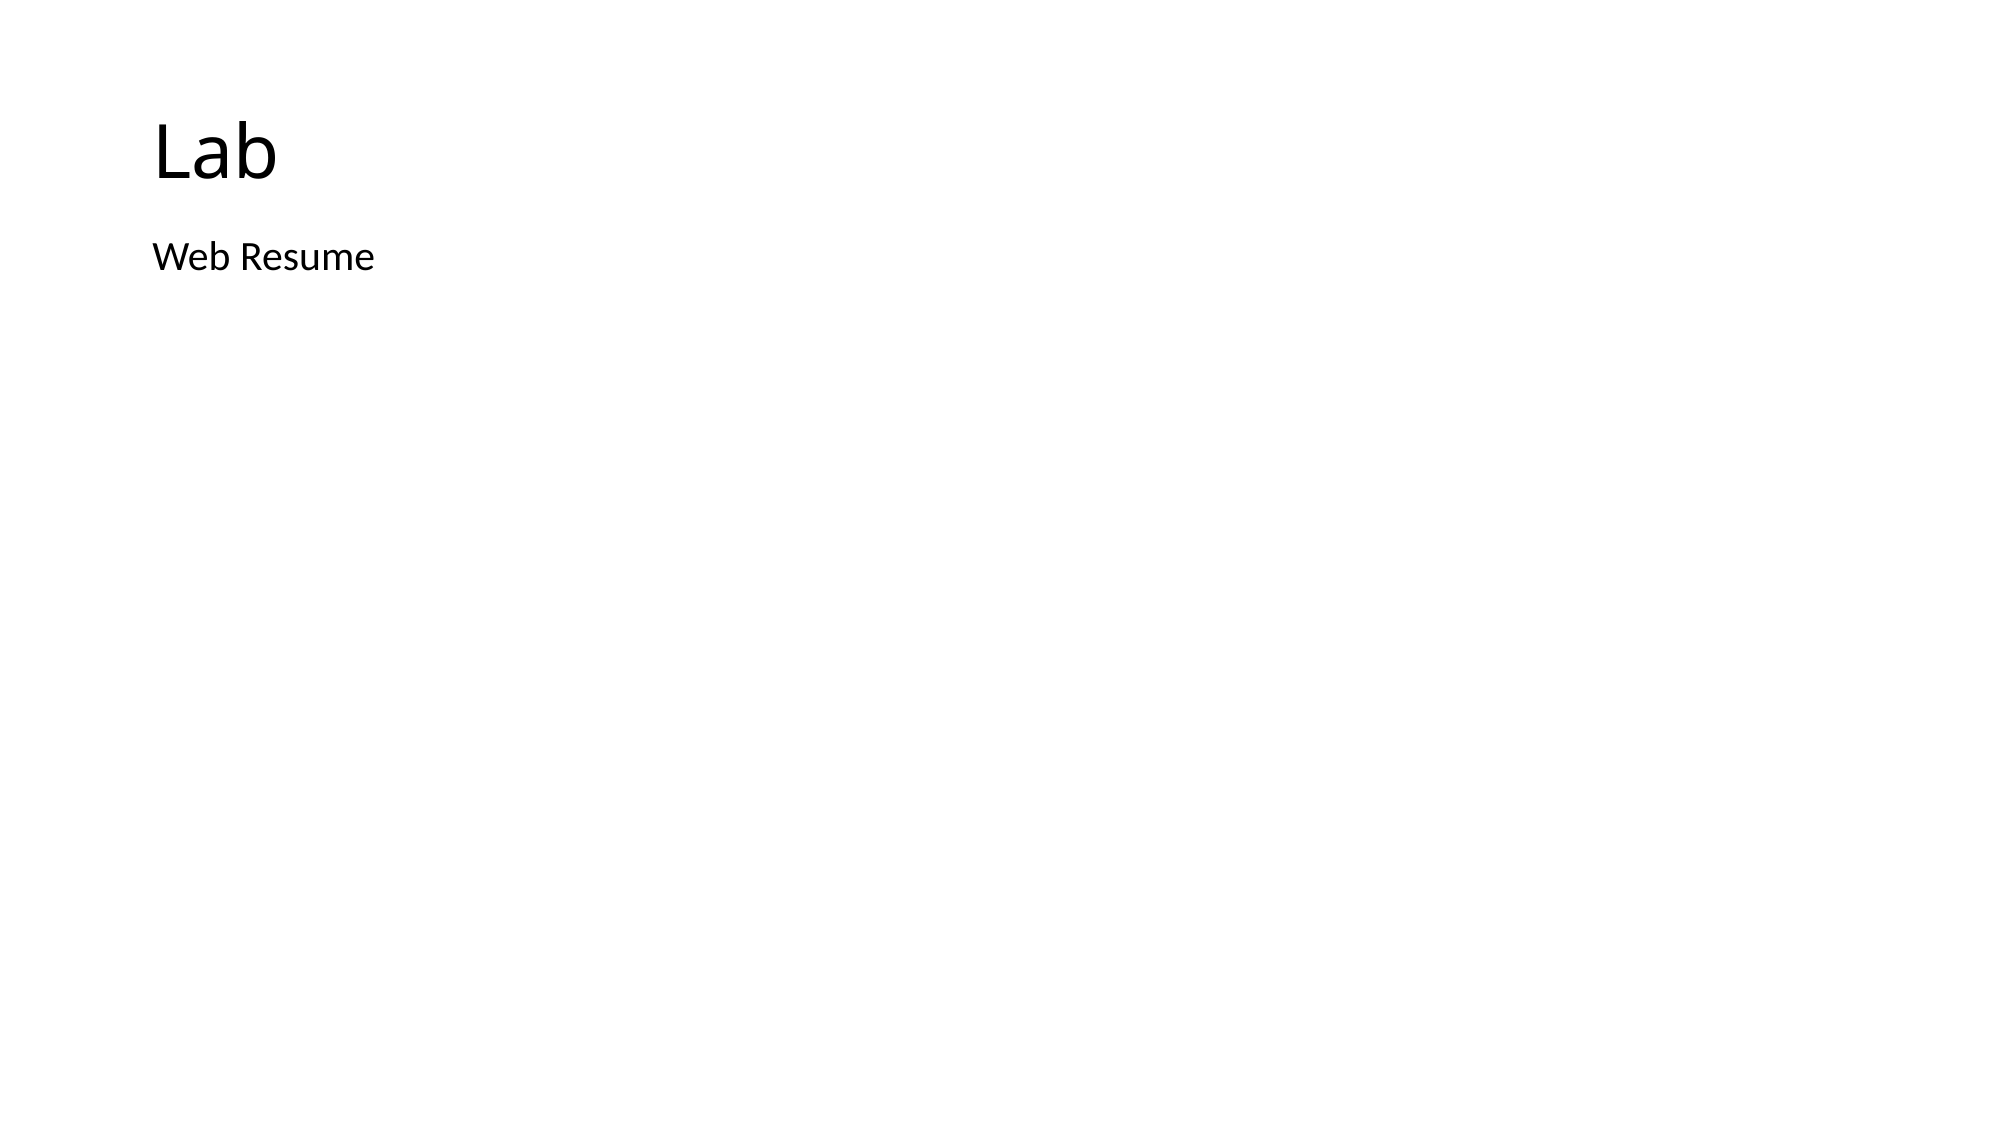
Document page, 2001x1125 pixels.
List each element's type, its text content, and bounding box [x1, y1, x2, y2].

title Lab [137, 92, 1863, 215]
list Web Resume [137, 226, 1863, 1032]
